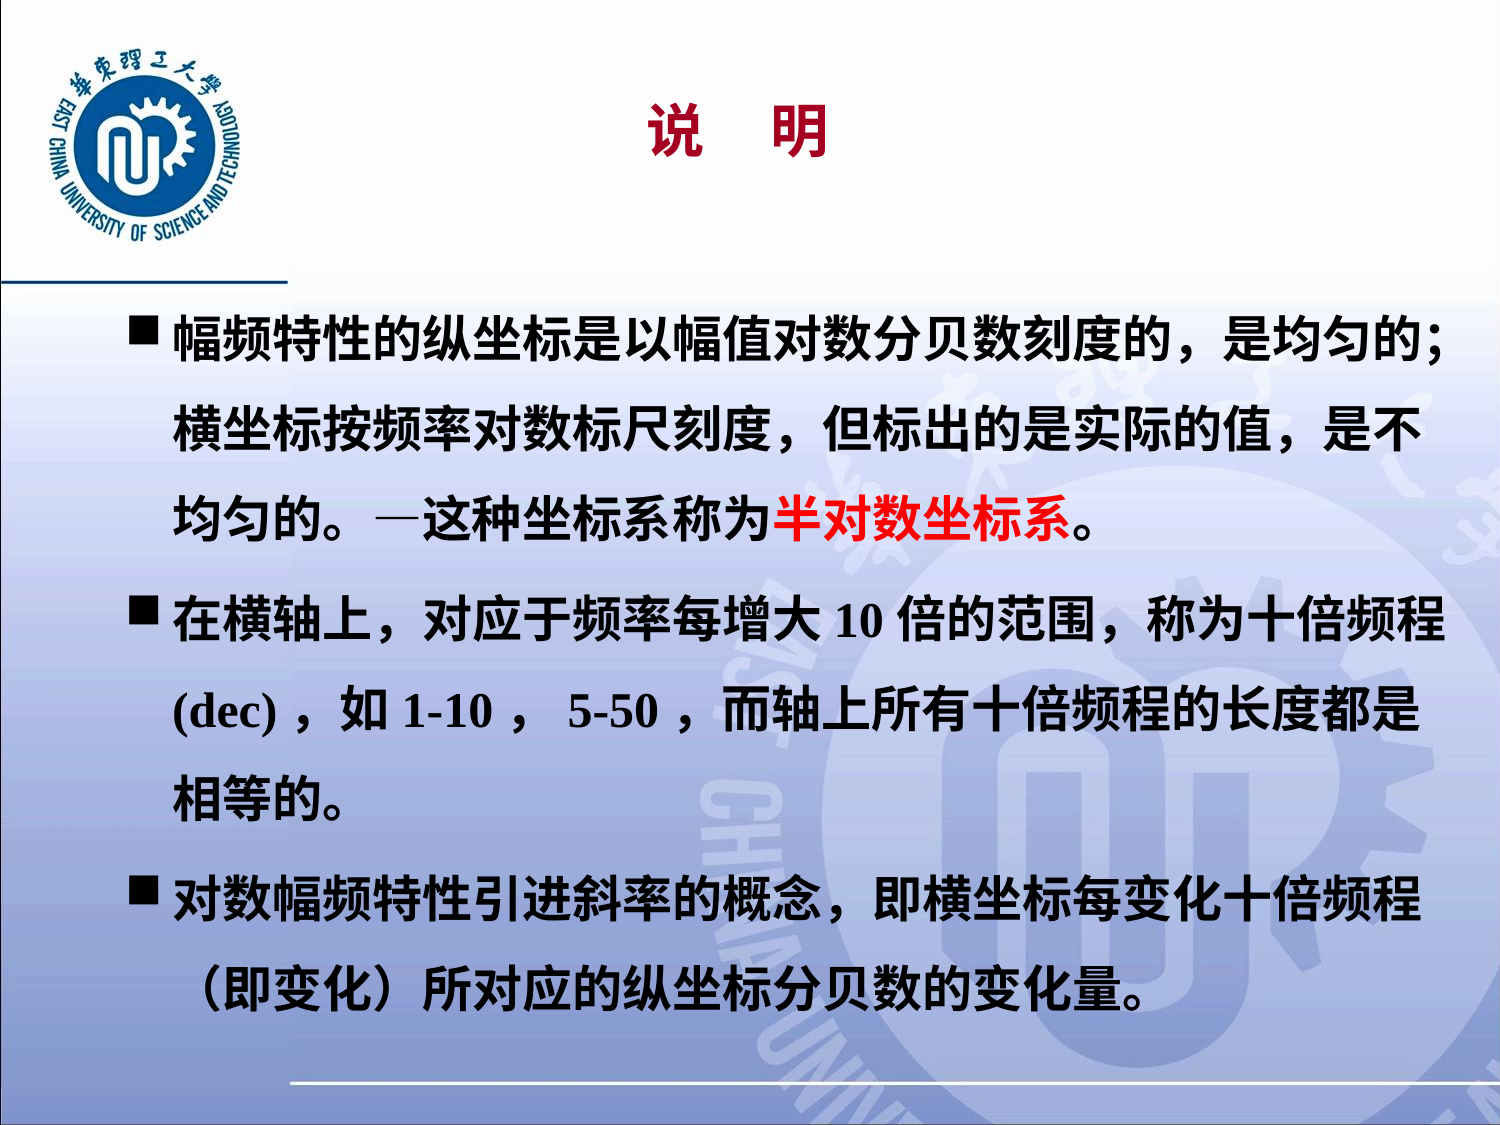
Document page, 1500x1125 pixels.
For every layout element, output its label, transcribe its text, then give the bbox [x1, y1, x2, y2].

title 说 明 [137, 34, 1338, 223]
list 幅频特性的纵坐标是以幅值对数分贝数刻度的，是均匀的；横坐标按频率对数标尺刻度，但标出的是实际的值，是不均匀的。—这种坐标系称为半对数坐标系。 在横轴上，对应于频率每增大10倍的范围，称为十倍频程(dec)，如1-10，5-50，而轴上所有十倍频程的长度都是相等的。 对数幅频特性引进斜率的概念，即横坐标每变化十倍频程（即变化）所对应的纵坐标分贝数的变化量。 [34, 269, 1477, 1083]
picture [0, 0, 1500, 1125]
